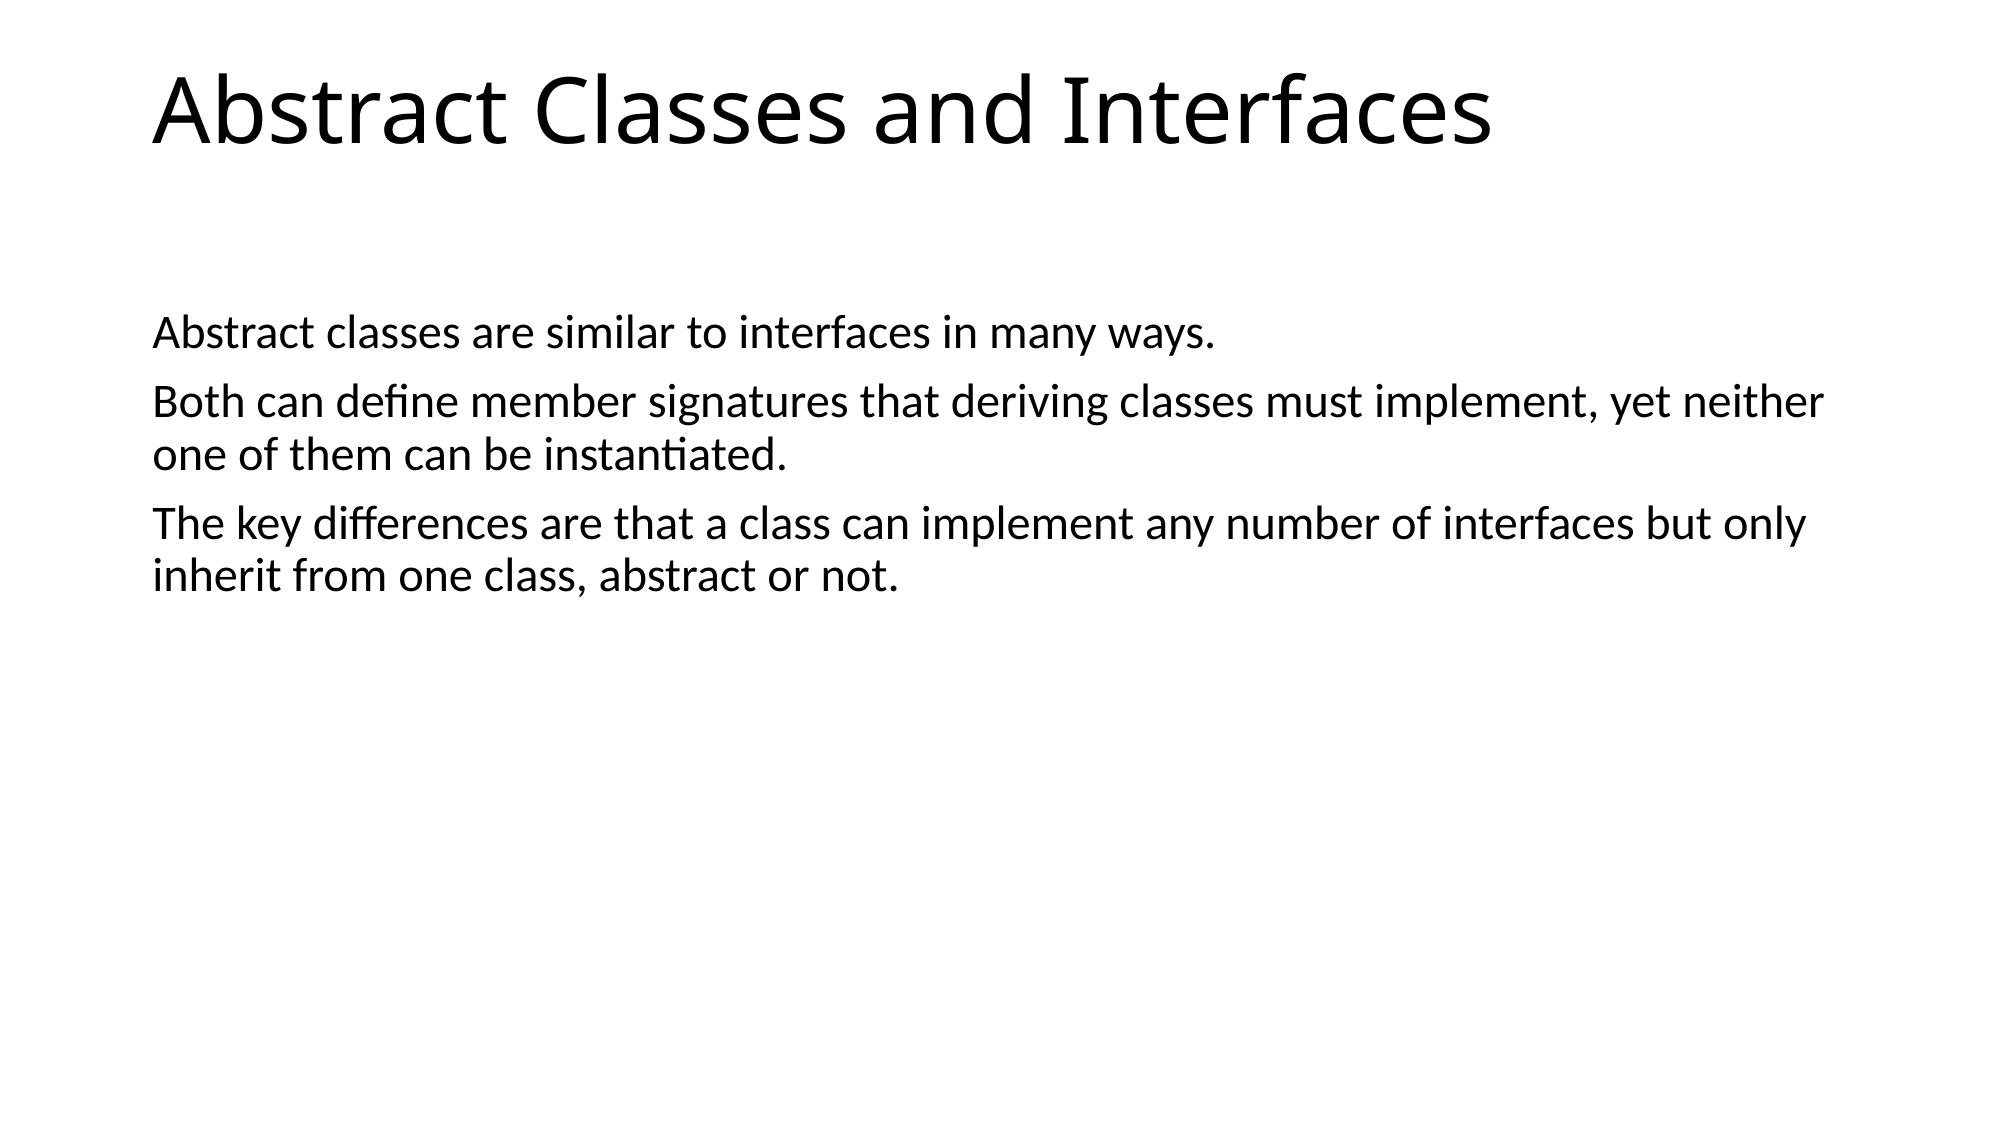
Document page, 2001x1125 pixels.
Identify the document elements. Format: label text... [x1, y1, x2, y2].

list Abstract classes are similar to interfaces in many ways. Both can define member signatures that deriving classes must implement, yet neither one of them can be instantiated. The key differences are that a class can implement any number of interfaces but only inherit from one class, abstract or not. [137, 299, 1863, 613]
title Abstract Classes and Interfaces [137, 59, 1863, 278]
